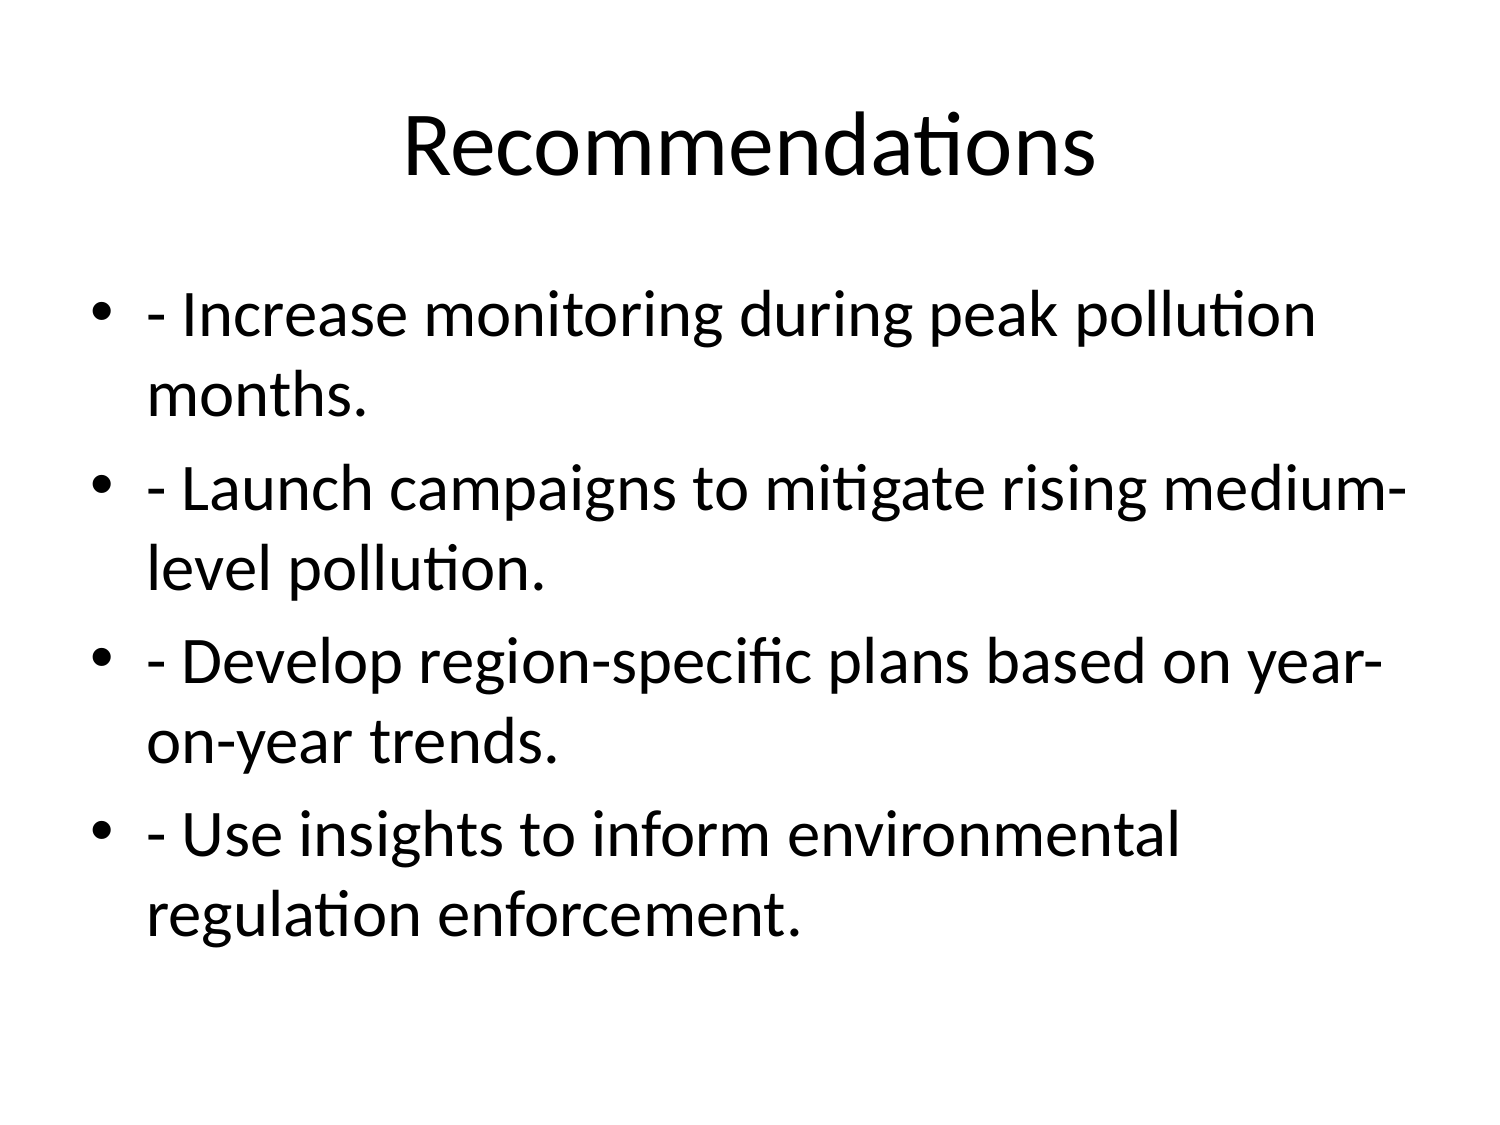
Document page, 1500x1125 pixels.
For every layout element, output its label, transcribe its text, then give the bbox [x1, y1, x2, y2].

title Recommendations [75, 45, 1425, 233]
list - Increase monitoring during peak pollution months. - Launch campaigns to mitigate rising medium-level pollution. - Develop region-specific plans based on year-on-year trends. - Use insights to inform environmental regulation enforcement. [75, 262, 1425, 1005]
